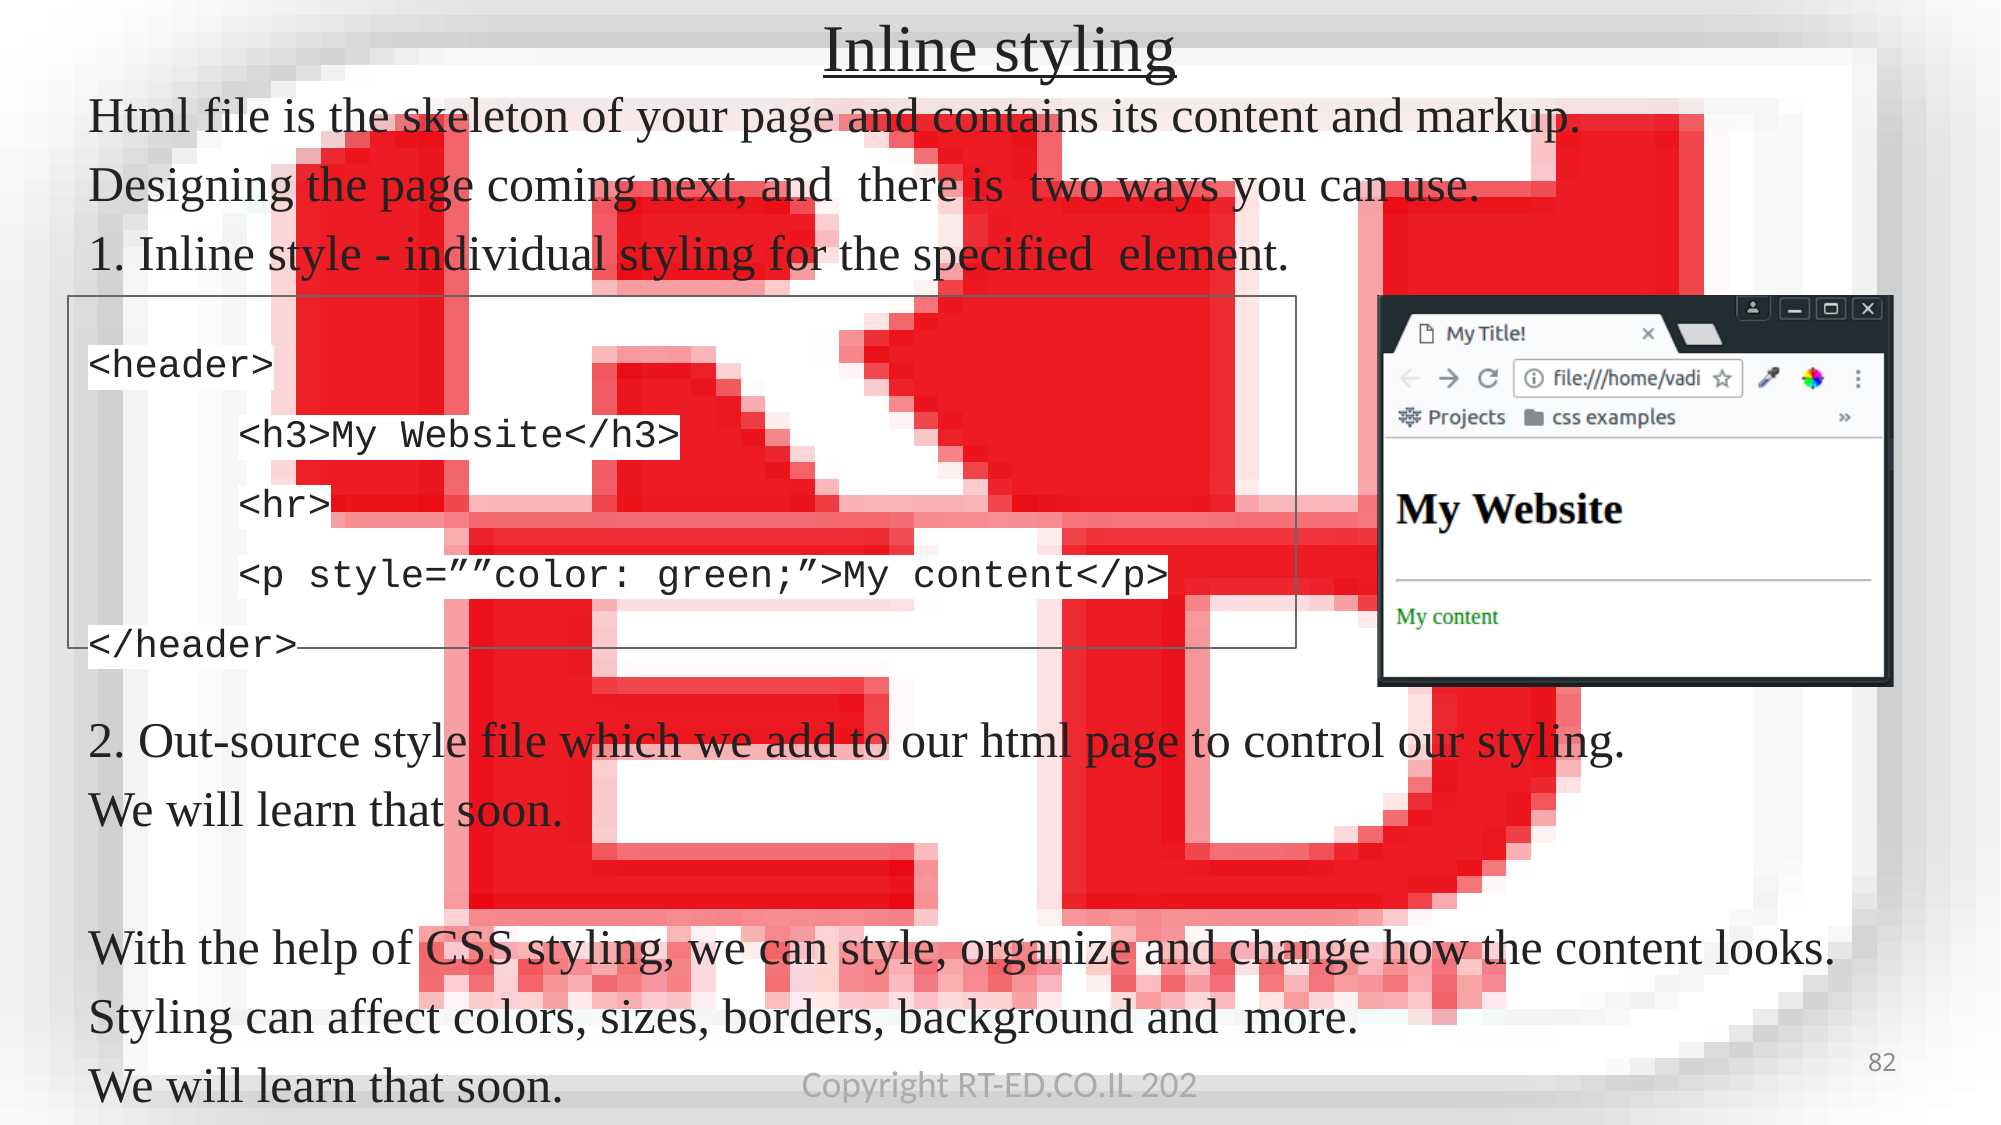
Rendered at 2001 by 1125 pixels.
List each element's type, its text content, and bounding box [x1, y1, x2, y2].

picture [0, 0, 2001, 1125]
text_box 2. Out-source style file which we add to our html page to control our styling. We will learn that soon. With the help of CSS styling, we can style, organize and change how the content looks. Styling can affect colors, sizes, borders, background and more. We will learn that soon. [68, 678, 1983, 1110]
list Html file is the skeleton of your page and contains its content and markup. Designing the page coming next, and there is two ways you can use. 1. Inline style - individual styling for the specified element. [68, 53, 1932, 285]
text_box Copyright RT-ED.CO.IL 202 [787, 1052, 1213, 1113]
title Inline styling [68, 0, 1932, 53]
slide_number 82 [1853, 1019, 1974, 1106]
text_box <header> <h3>My Website</h3> <hr> <p style=””color: green;”>My content</p> </header> [68, 295, 1296, 648]
